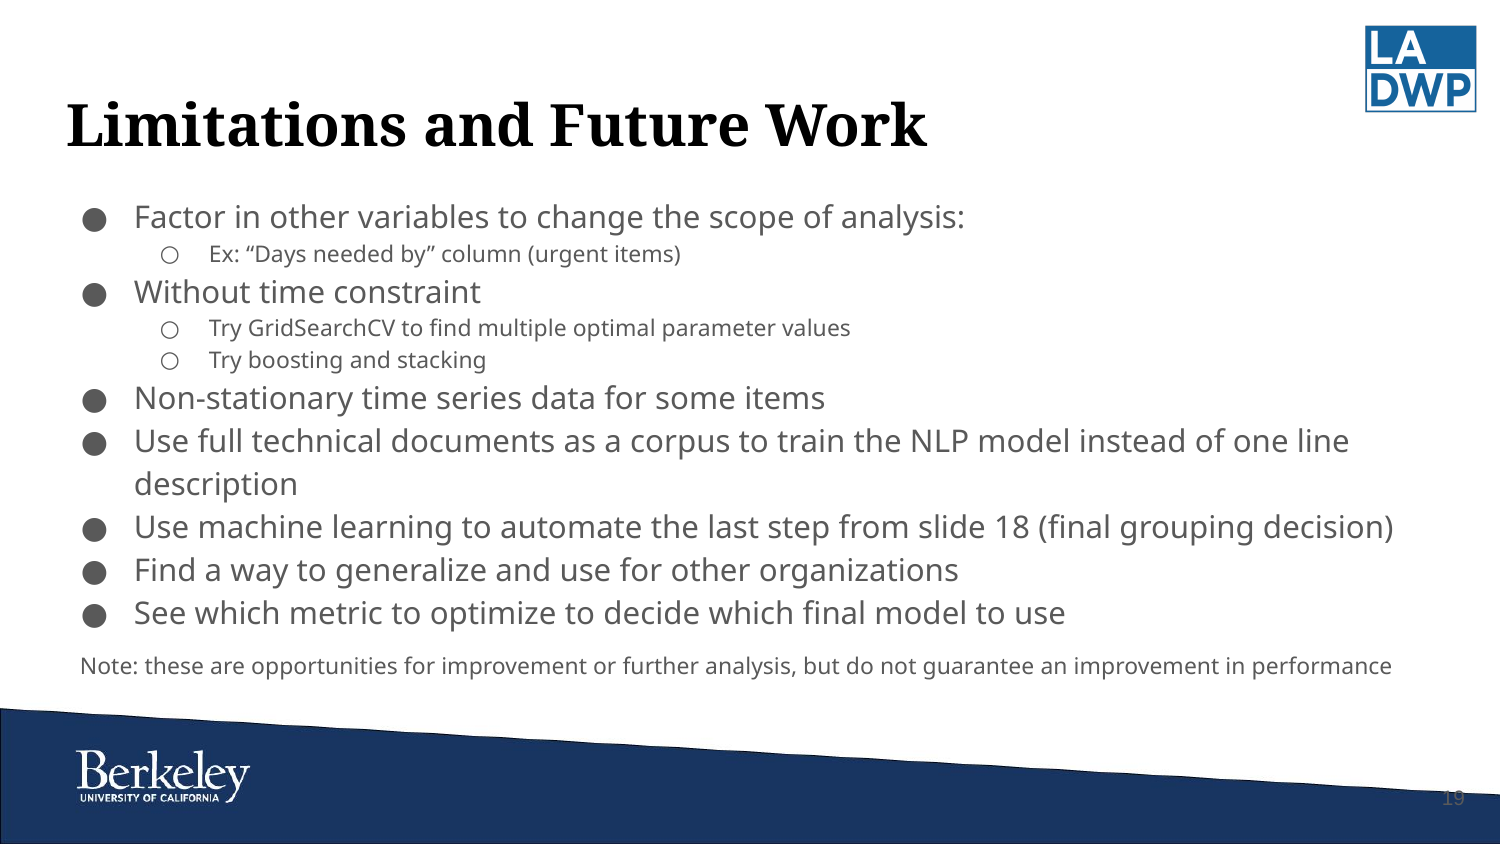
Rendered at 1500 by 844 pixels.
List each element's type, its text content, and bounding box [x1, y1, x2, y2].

title Limitations and Future Work [51, 72, 1449, 177]
picture [0, 0, 1500, 844]
slide_number 19 [1389, 764, 1480, 830]
text_box Note: these are opportunities for improvement or further analysis, but do not guarantee an improvement in performance [64, 632, 1475, 694]
list Factor in other variables to change the scope of analysis: Ex: “Days needed by” column (urgent items) Without time constraint Try GridSearchCV to find multiple optimal parameter values Try boosting and stacking Non-stationary time series data for some items Use full technical documents as a corpus to train the NLP model instead of one line description Use machine learning to automate the last step from slide 18 (final grouping decision) Find a way to generalize and use for other organizations See which metric to optimize to decide which final model to use [43, 177, 1500, 712]
